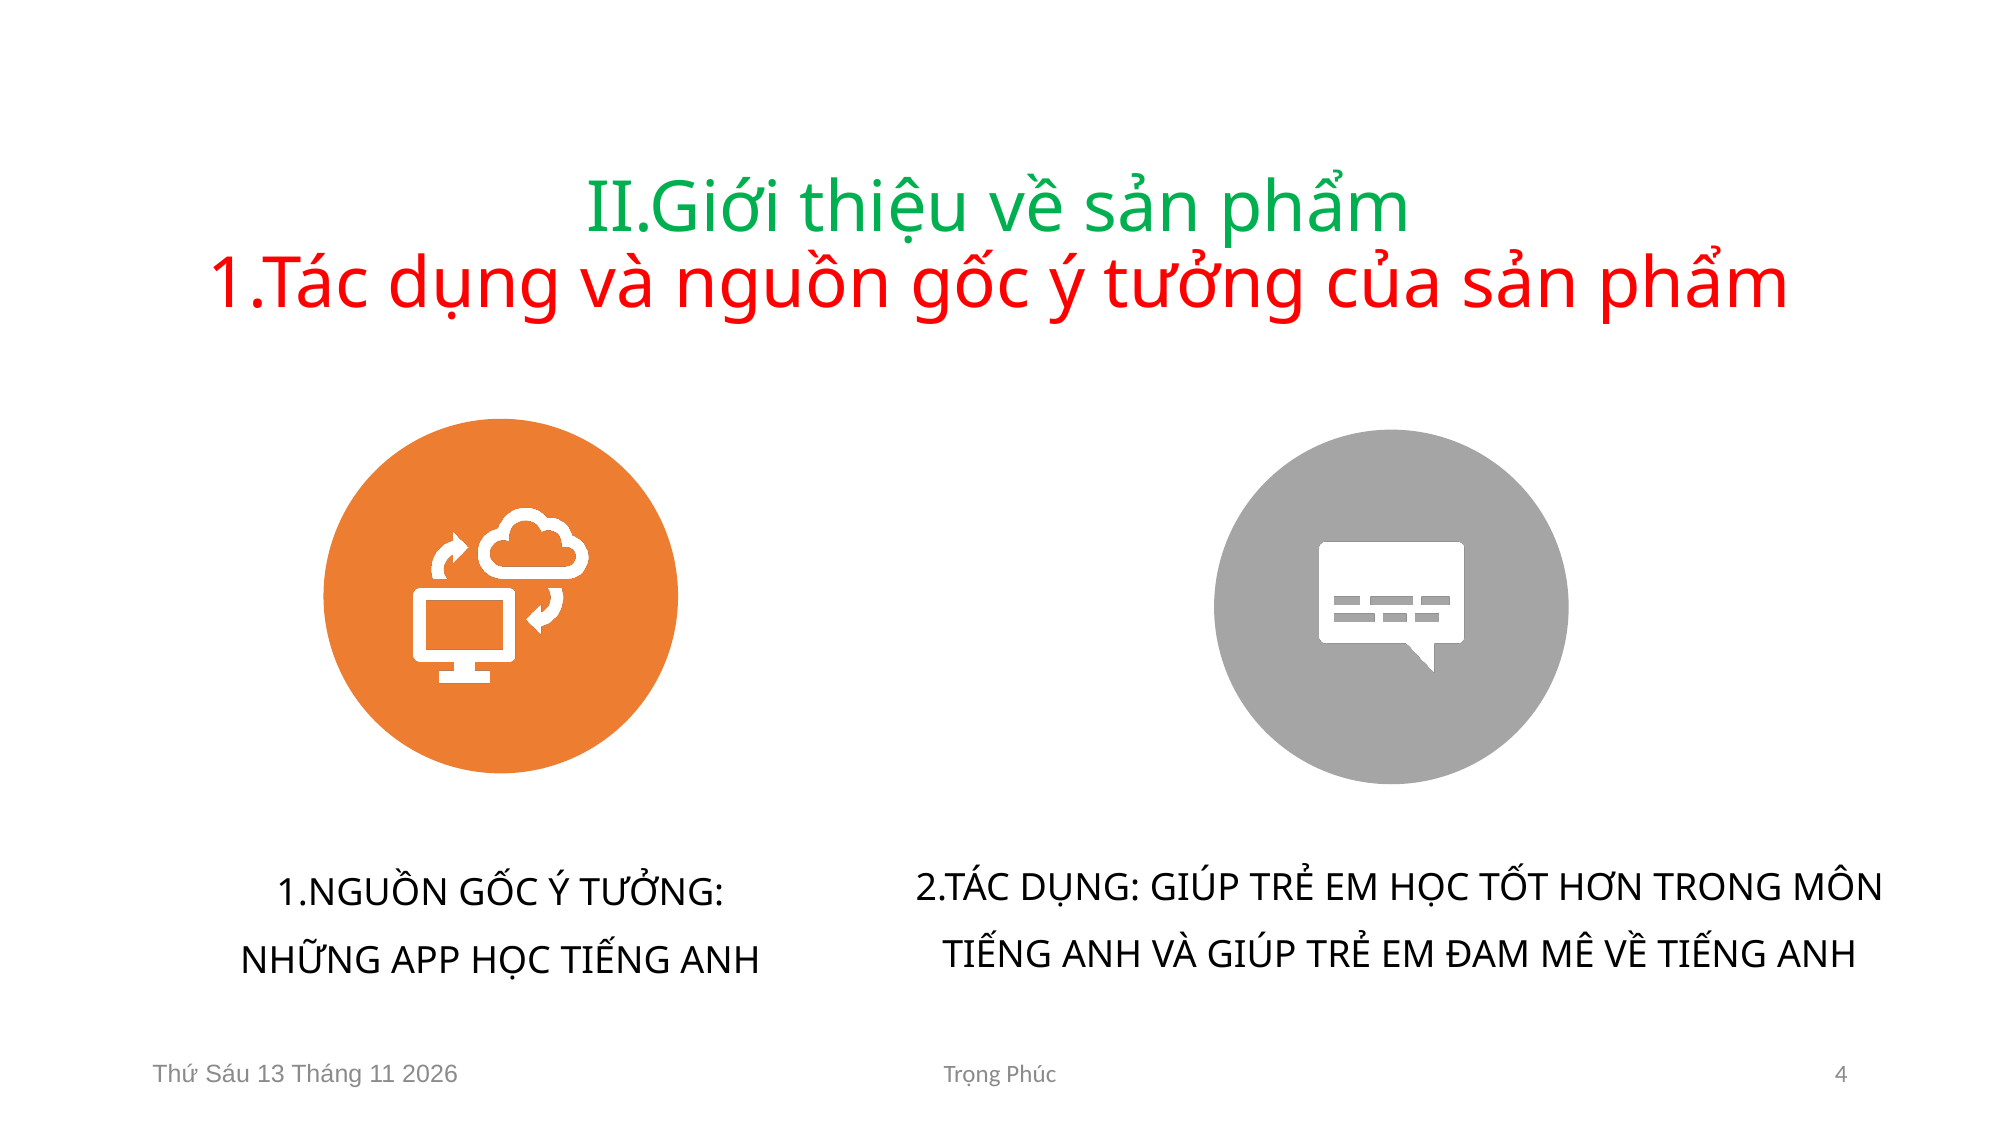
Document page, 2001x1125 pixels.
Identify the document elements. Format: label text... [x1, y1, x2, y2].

title II.Giới thiệu về sản phẩm 1.Tác dụng và nguồn gốc ý tưởng của sản phẩm [168, 160, 1832, 331]
slide_number Thứ Sáu, 14 Tháng Sáu 2024 [137, 1042, 194, 1103]
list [194, 382, 1894, 1103]
